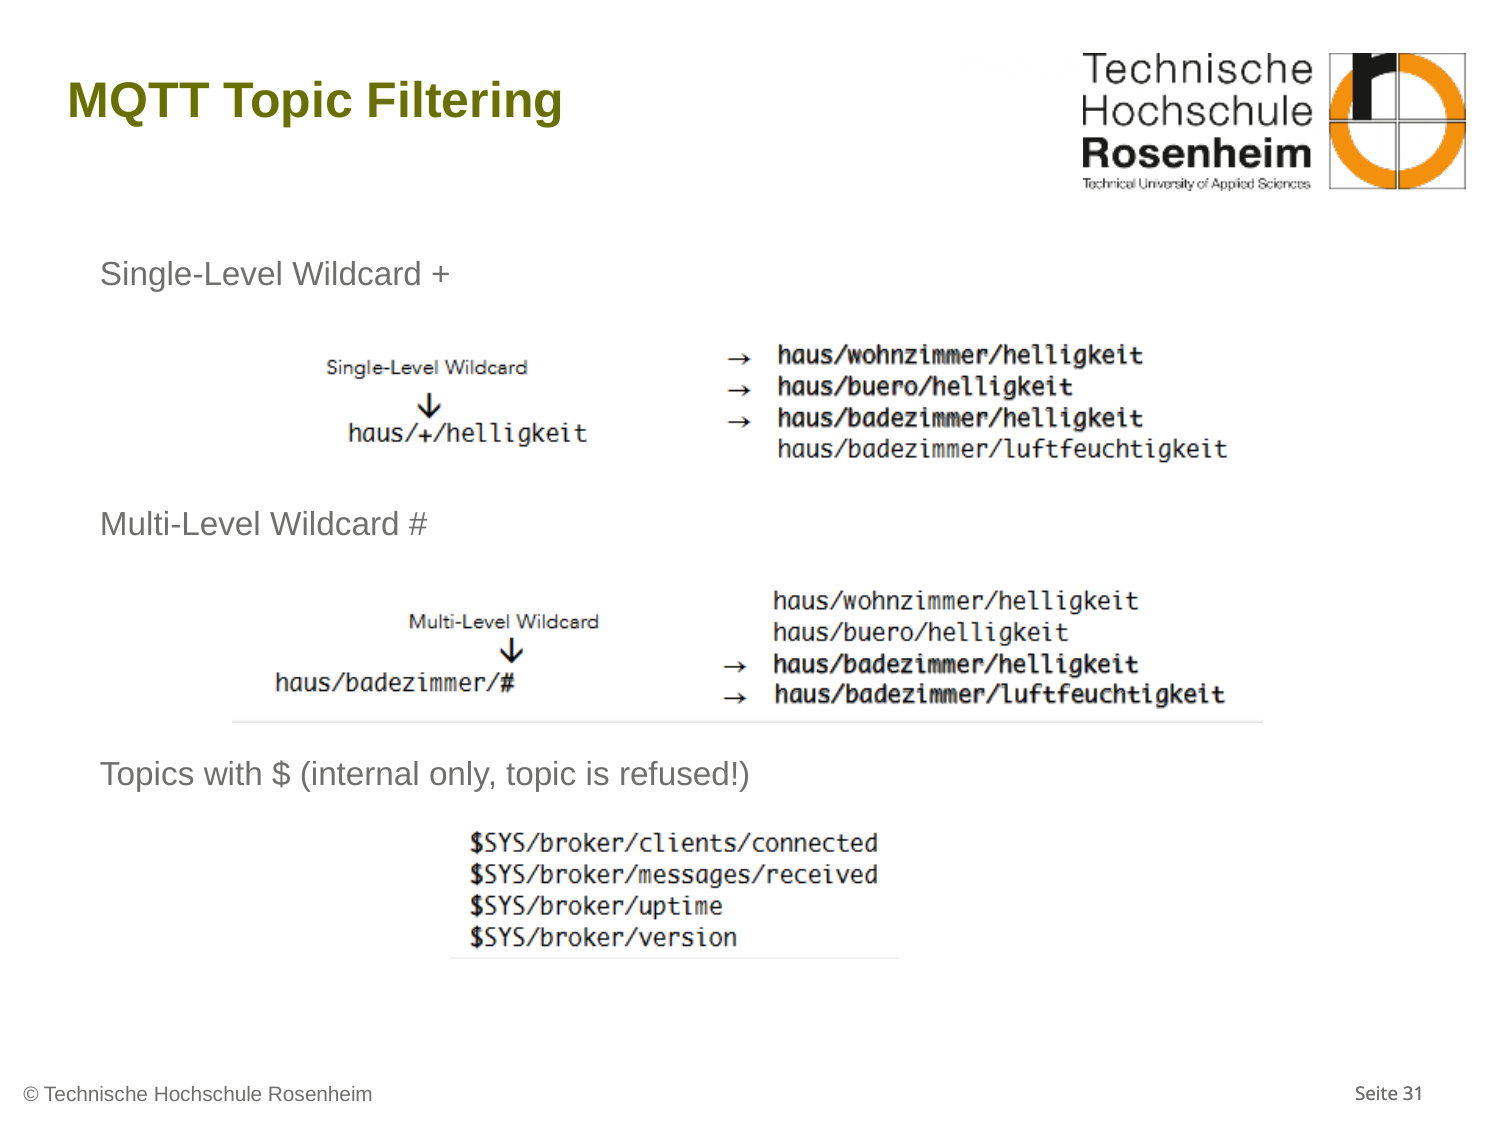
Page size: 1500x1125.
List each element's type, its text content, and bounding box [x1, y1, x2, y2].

picture [449, 819, 899, 960]
picture [965, 53, 1466, 191]
title MQTT Topic Filtering [53, 59, 1050, 200]
picture [274, 324, 1263, 484]
picture [232, 583, 1263, 723]
list Single-Level Wildcard + Multi-Level Wildcard # Topics with $ (internal only, topic is refused!) [99, 249, 1438, 963]
